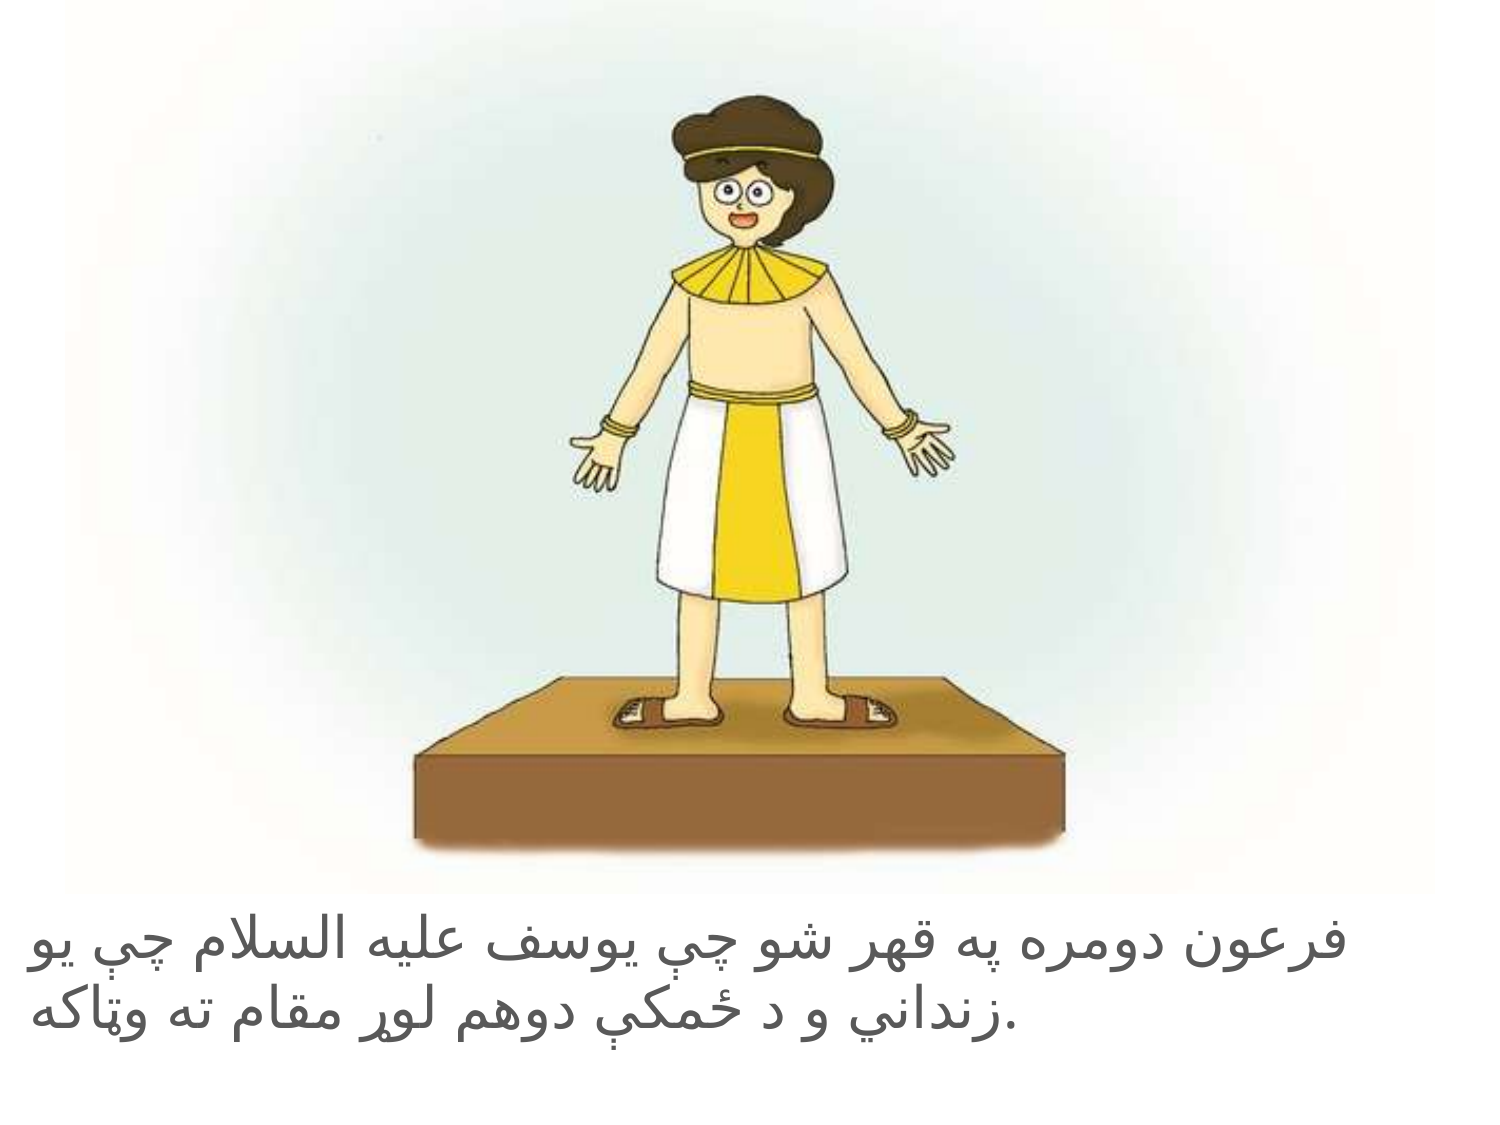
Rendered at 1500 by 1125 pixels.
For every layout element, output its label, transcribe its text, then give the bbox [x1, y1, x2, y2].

picture [64, 0, 1436, 894]
text_box فرعون دومره په قهر شو چې یوسف علیه السلام چې یو زنداني و د ځمکې دوهم لوړ مقام ته وټاکه. [14, 893, 1500, 1048]
